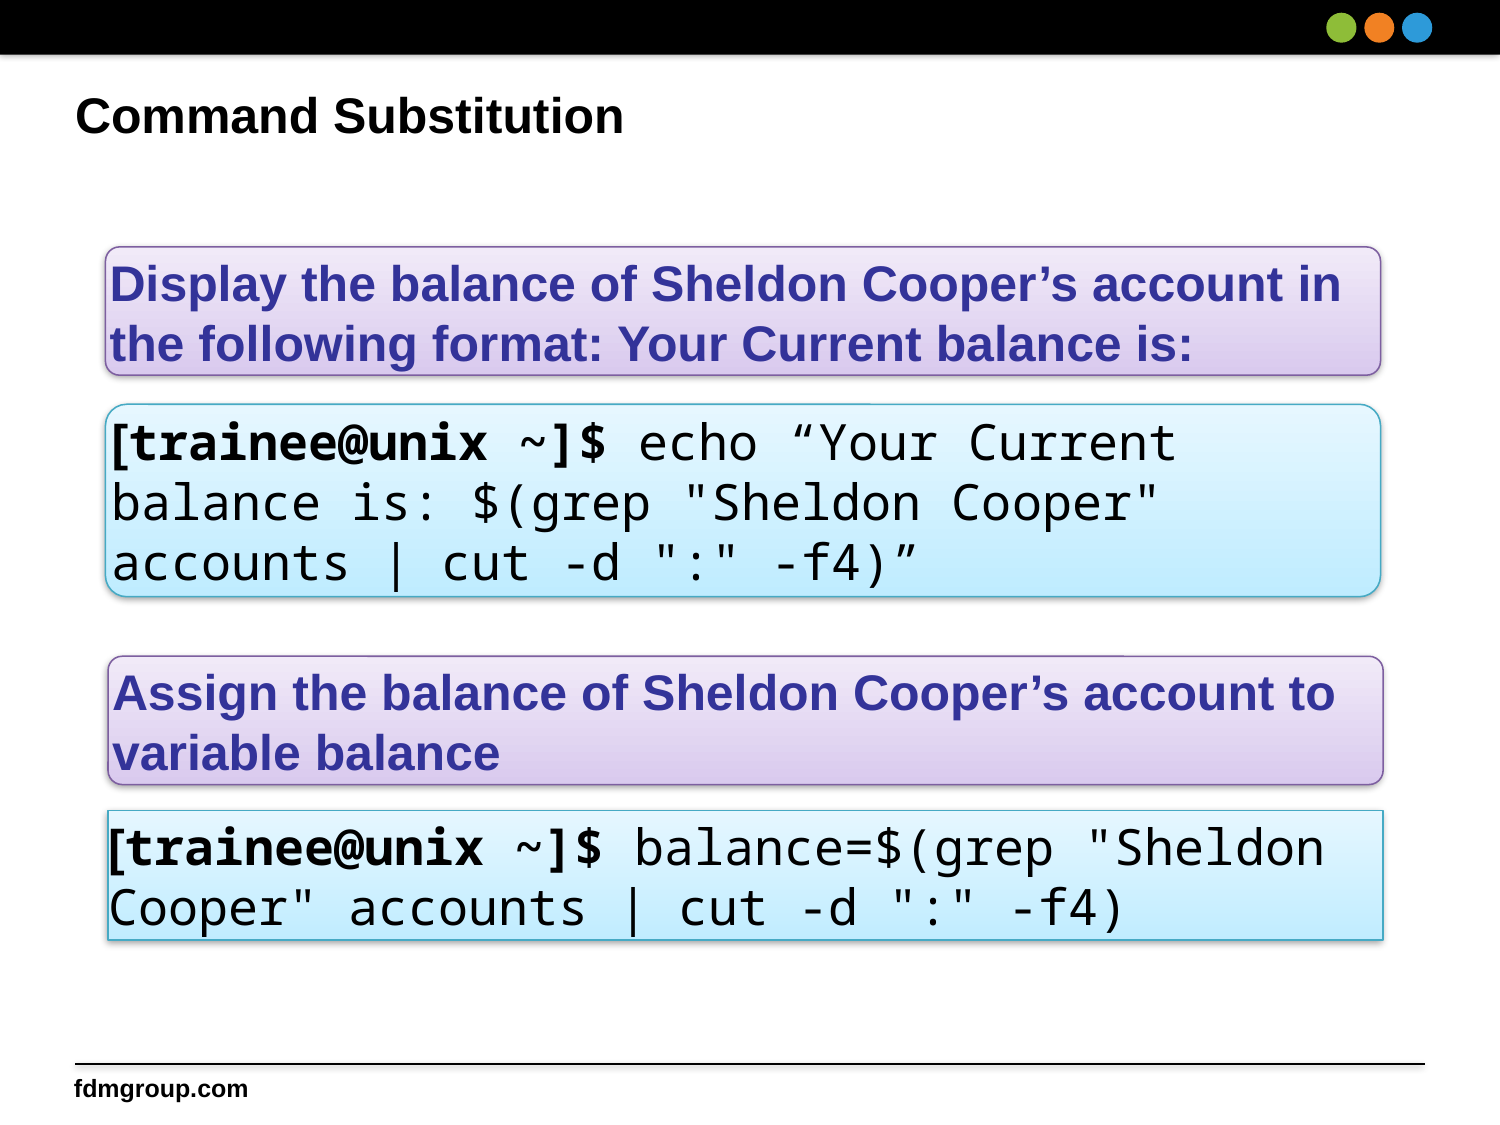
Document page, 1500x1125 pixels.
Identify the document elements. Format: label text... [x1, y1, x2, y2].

text_box [trainee@unix ~]$ echo “Your Current balance is: $(grep "Sheldon Cooper" accounts | cut -d ":" -f4)” [104, 403, 1382, 598]
text_box Assign the balance of Sheldon Cooper’s account to variable balance [107, 655, 1384, 786]
list [trainee@unix ~]$ balance=$(grep "Sheldon Cooper" accounts | cut -d ":" -f4) [107, 810, 1384, 941]
title Command Substitution [75, 83, 1425, 152]
text_box Display the balance of Sheldon Cooper’s account in the following format: Your Current balance is: [104, 246, 1382, 376]
